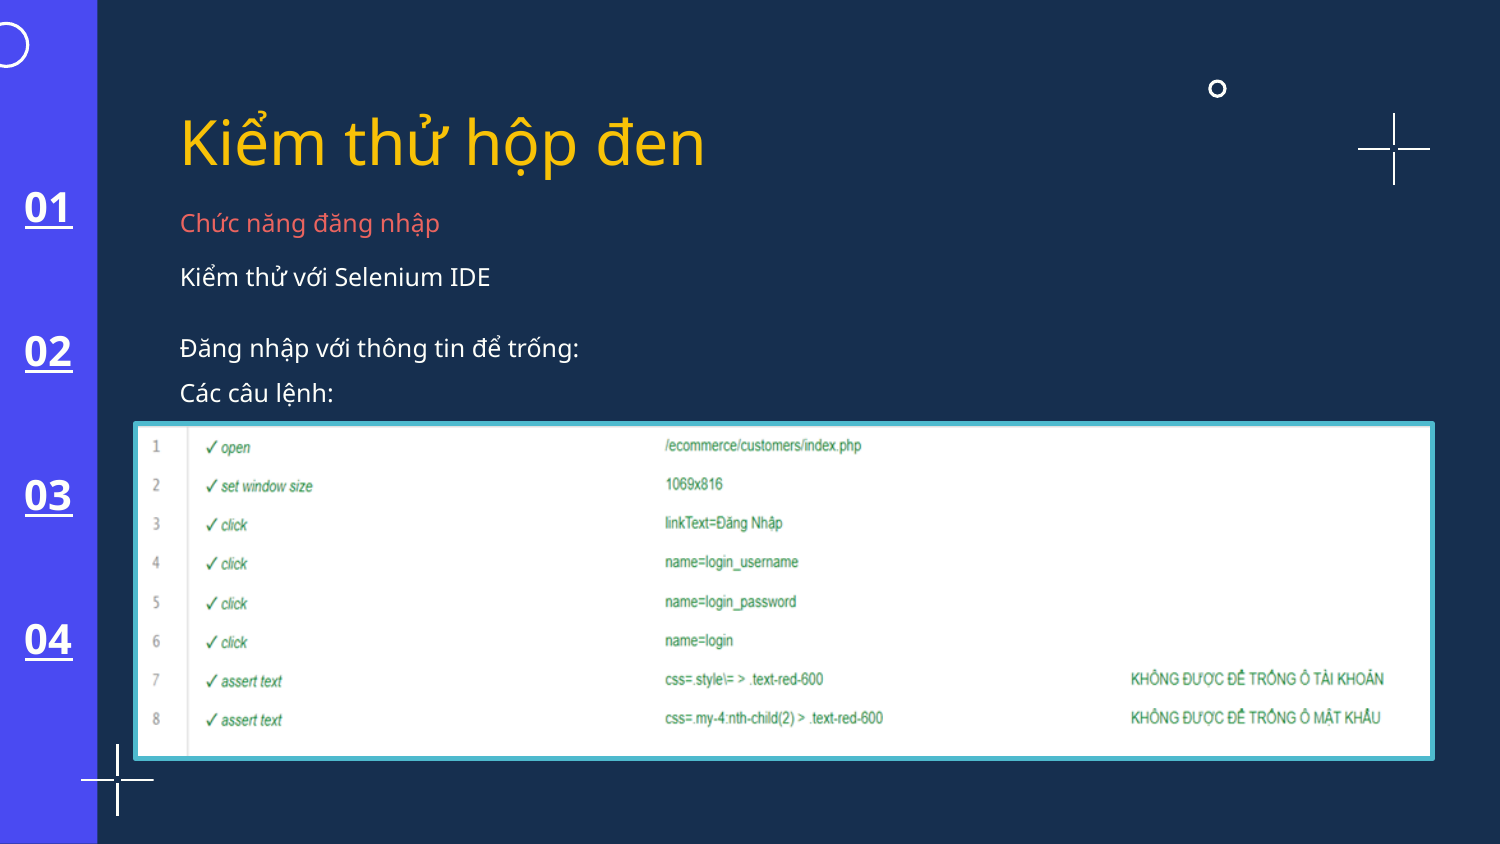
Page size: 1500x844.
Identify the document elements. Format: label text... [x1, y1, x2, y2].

text_box Đăng nhập với thông tin để trống: Các câu lệnh: [164, 302, 1383, 423]
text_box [1357, 112, 1431, 186]
text_box Kiểm thử với Selenium IDE [164, 246, 1383, 302]
picture [137, 425, 1431, 757]
text_box 04 [0, 597, 98, 679]
title Kiểm thử hộp đen [164, 87, 1383, 192]
text_box [1209, 81, 1226, 97]
text_box Chức năng đăng nhập [164, 192, 1383, 246]
text_box 03 [0, 453, 98, 535]
text_box 01 [0, 164, 98, 247]
text_box 02 [0, 308, 98, 391]
